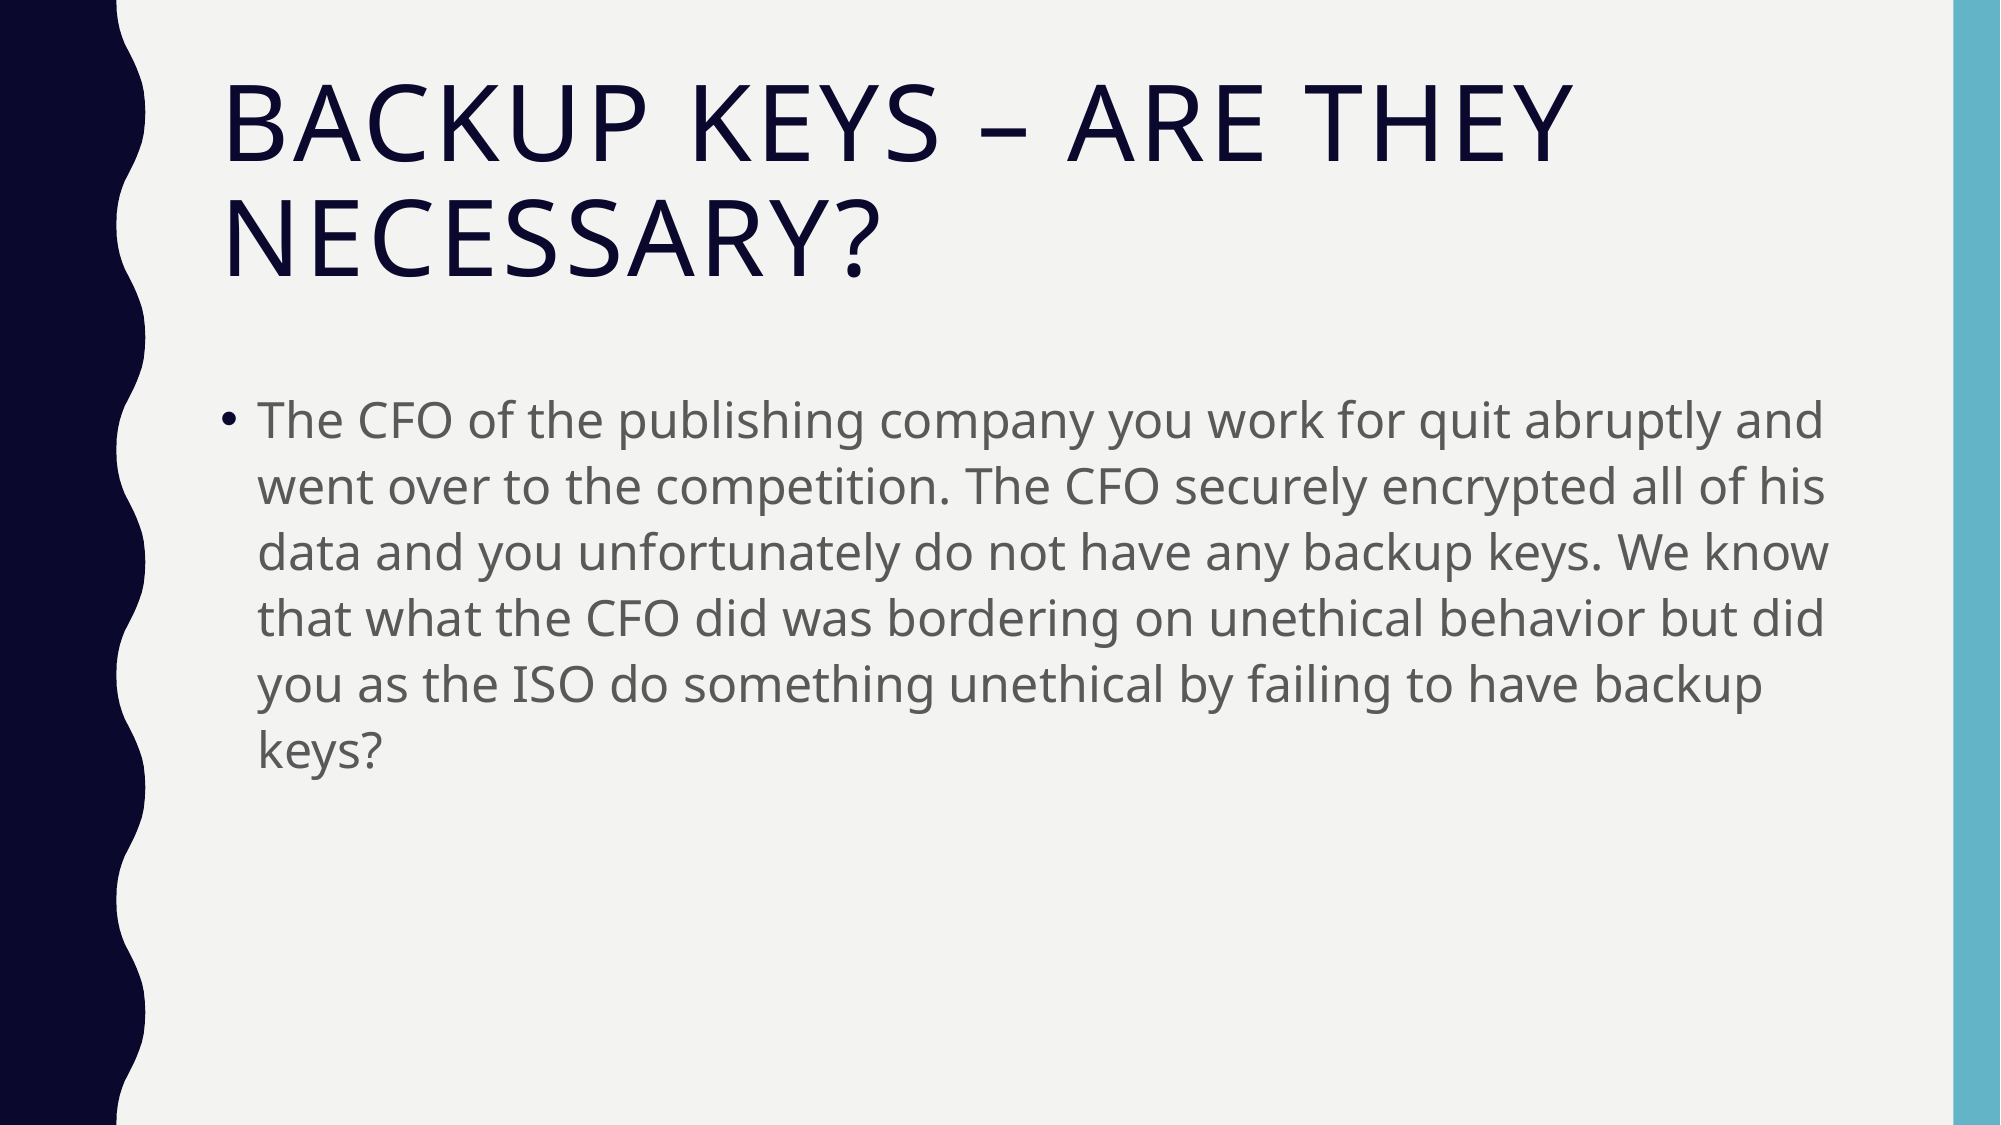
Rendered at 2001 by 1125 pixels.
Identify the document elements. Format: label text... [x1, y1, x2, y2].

title Backup Keys – Are they necessary? [205, 62, 1875, 308]
list The CFO of the publishing company you work for quit abruptly and went over to the competition. The CFO securely encrypted all of his data and you unfortunately do not have any backup keys. We know that what the CFO did was bordering on unethical behavior but did you as the ISO do something unethical by failing to have backup keys? [205, 375, 1875, 965]
